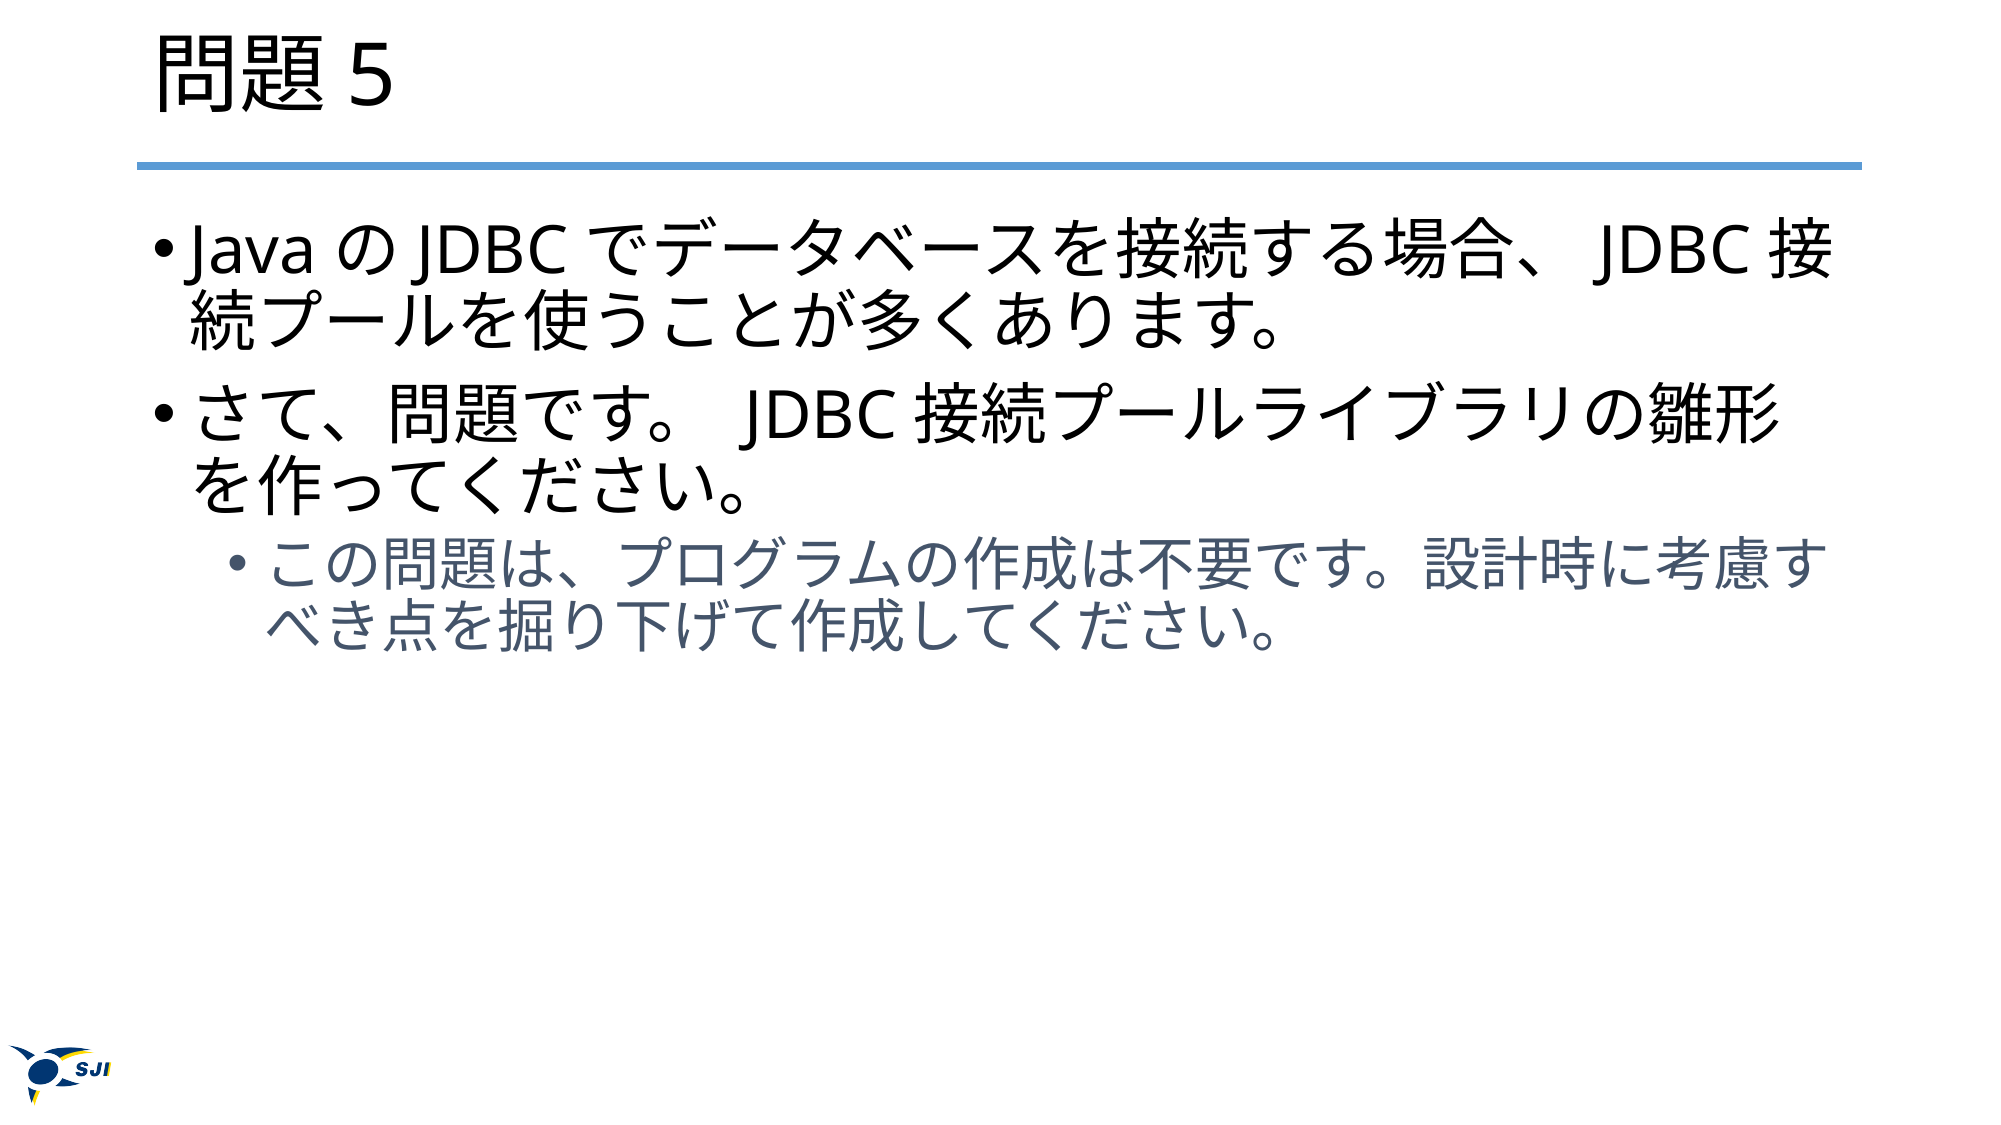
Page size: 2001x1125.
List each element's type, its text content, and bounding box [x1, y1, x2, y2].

picture [4, 1044, 115, 1107]
list JavaのJDBCでデータベースを接続する場合、JDBC接続プールを使うことが多くあります。 さて、問題です。 JDBC接続プールライブラリの雛形を作ってください。 この問題は、プログラムの作成は不要です。設計時に考慮すべき点を掘り下げて作成してください。 [137, 207, 1863, 1014]
title 問題5 [137, 22, 1863, 133]
